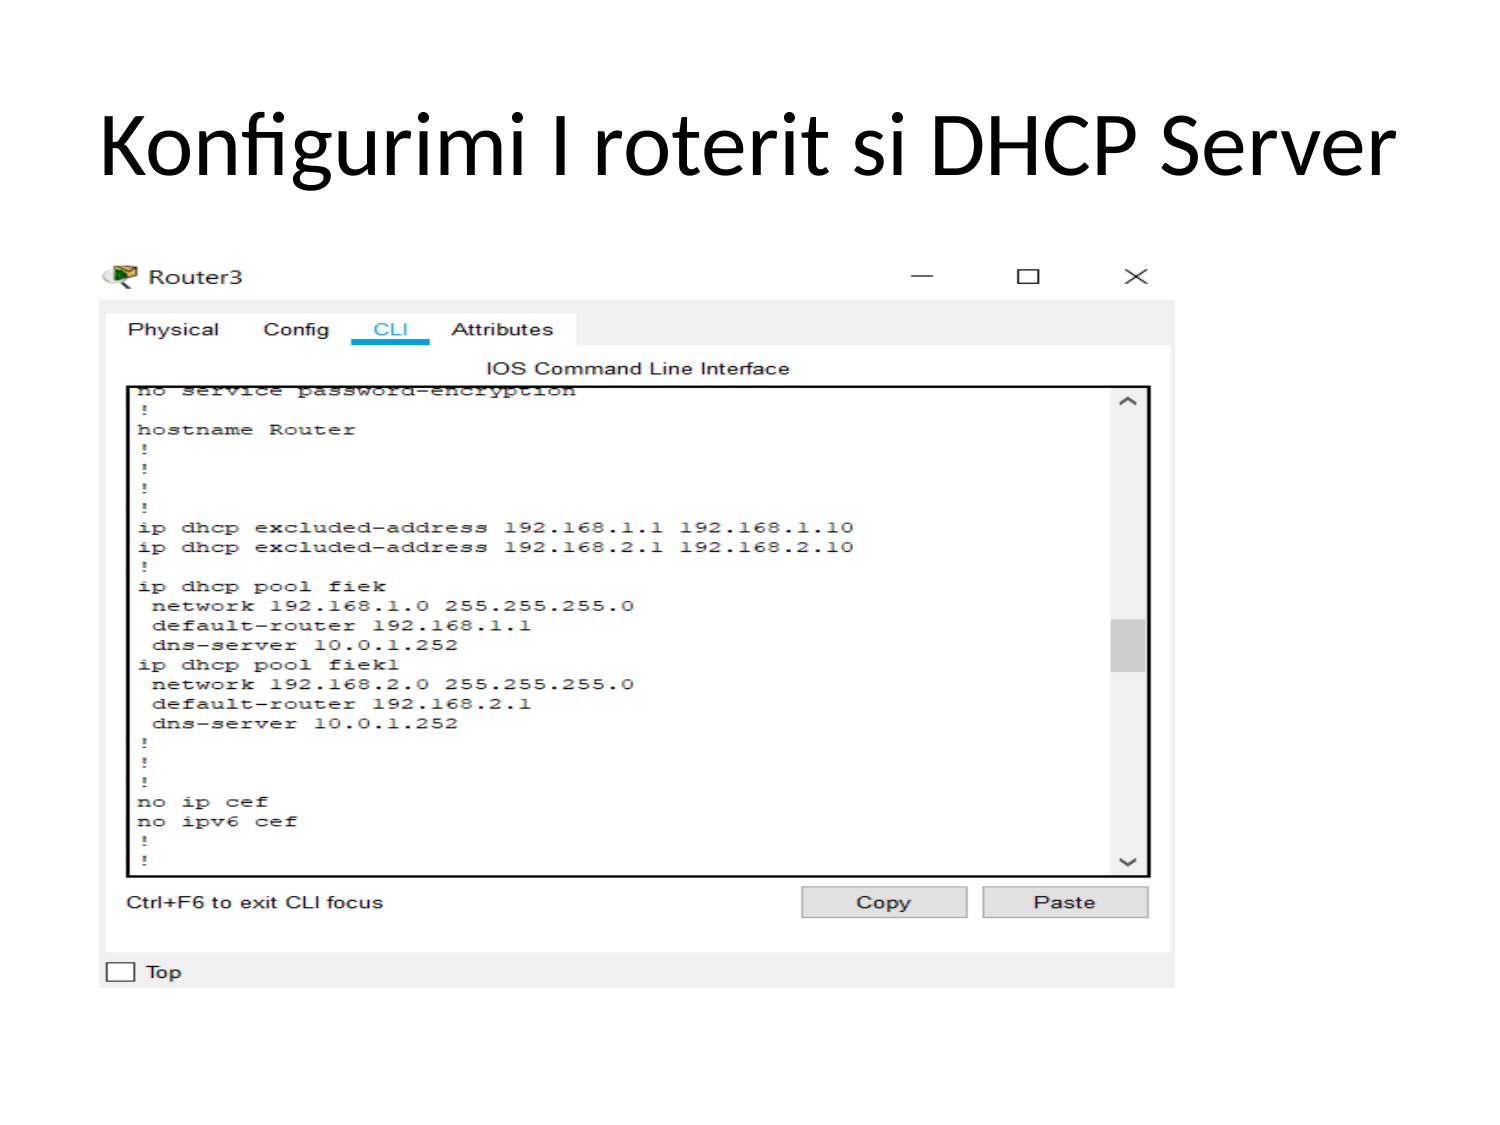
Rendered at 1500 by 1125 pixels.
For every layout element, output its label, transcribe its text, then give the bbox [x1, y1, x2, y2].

title Konfigurimi I roterit si DHCP Server [75, 45, 1425, 233]
picture [99, 262, 1176, 988]
